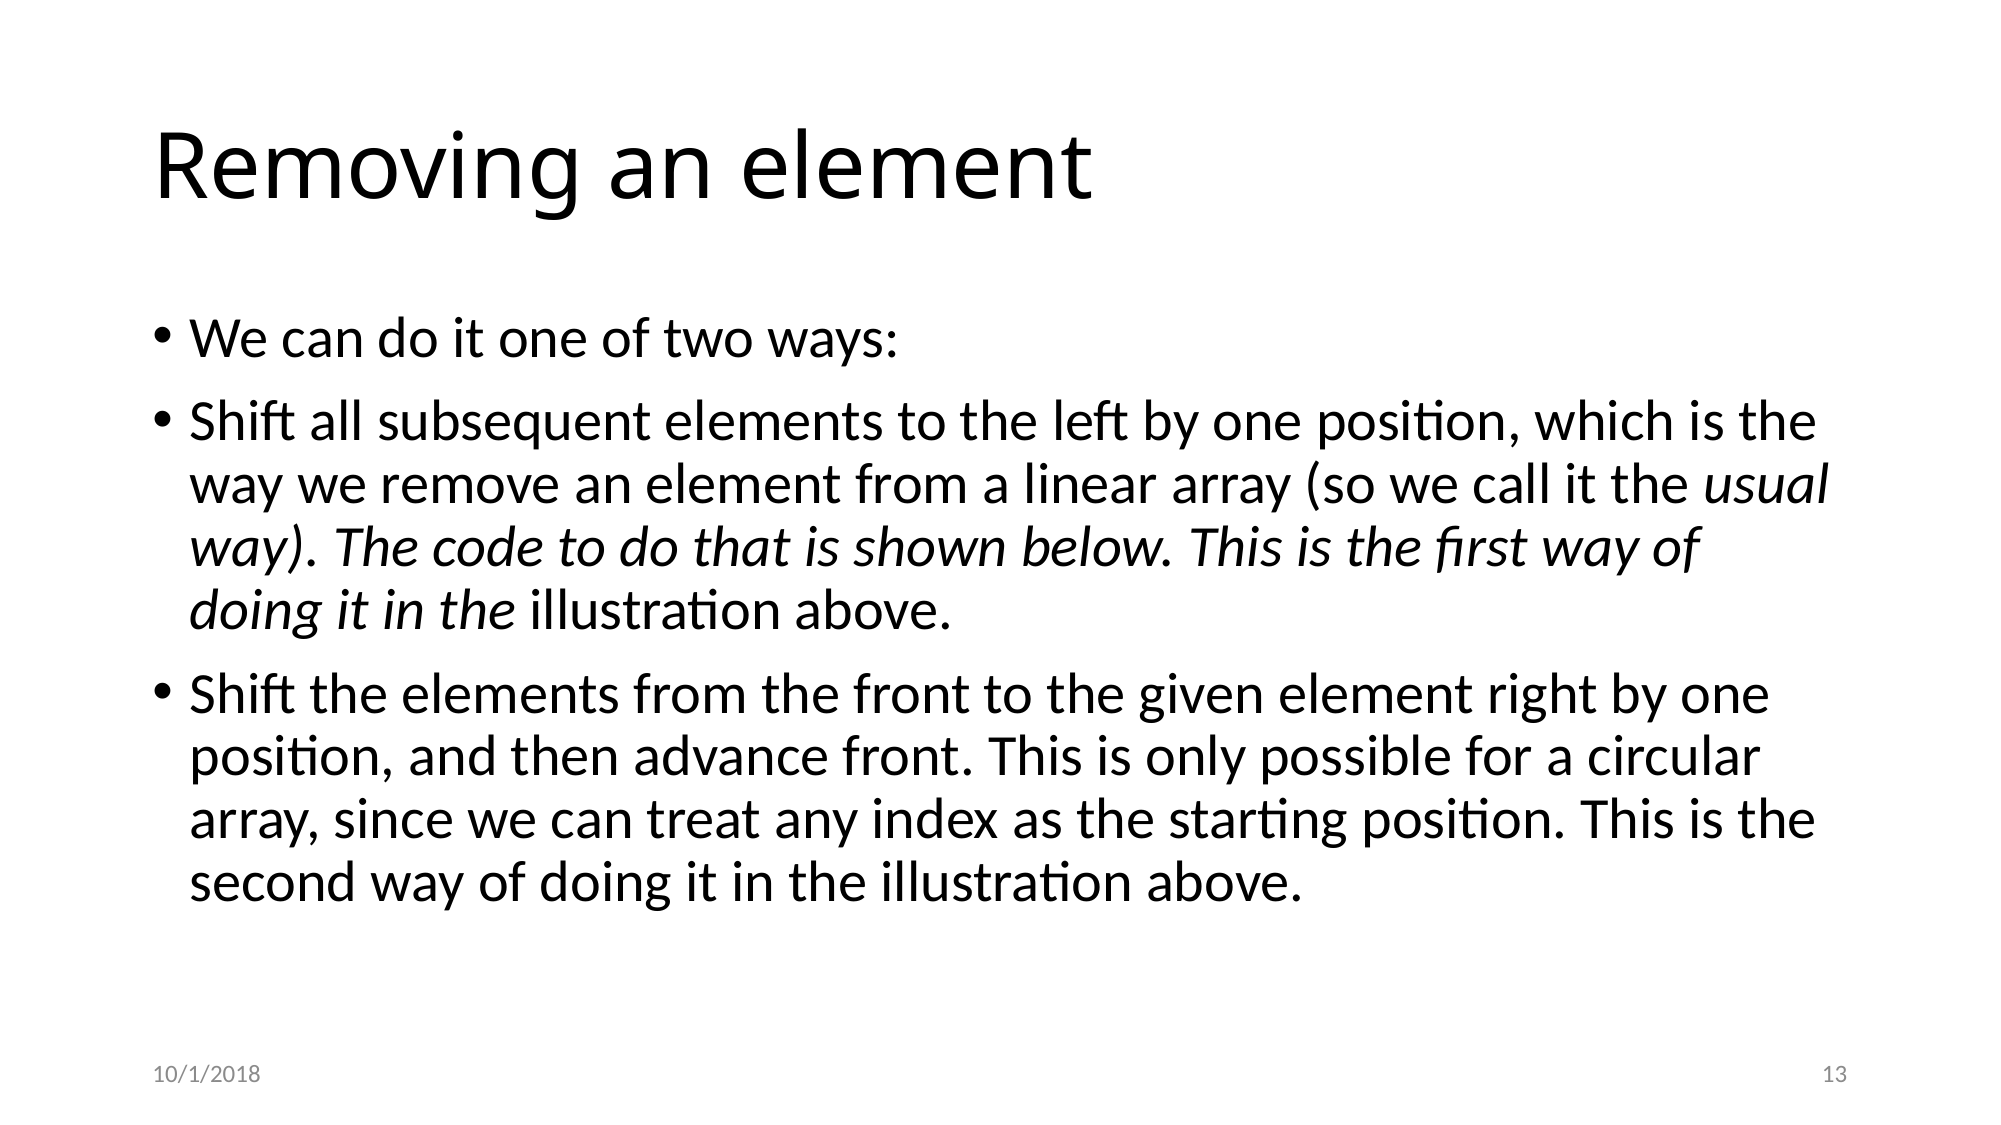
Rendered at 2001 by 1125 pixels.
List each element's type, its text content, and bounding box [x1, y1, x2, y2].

title Removing an element [137, 59, 1863, 278]
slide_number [137, 1042, 588, 1103]
list We can do it one of two ways: Shift all subsequent elements to the left by one position, which is the way we remove an element from a linear array (so we call it the usual way). The code to do that is shown below. This is the first way of doing it in the illustration above. Shift the elements from the front to the given element right by one position, and then advance front. This is only possible for a circular array, since we can treat any index as the starting position. This is the second way of doing it in the illustration above. [137, 299, 1863, 1014]
slide_number 13 [1412, 1042, 1863, 1103]
